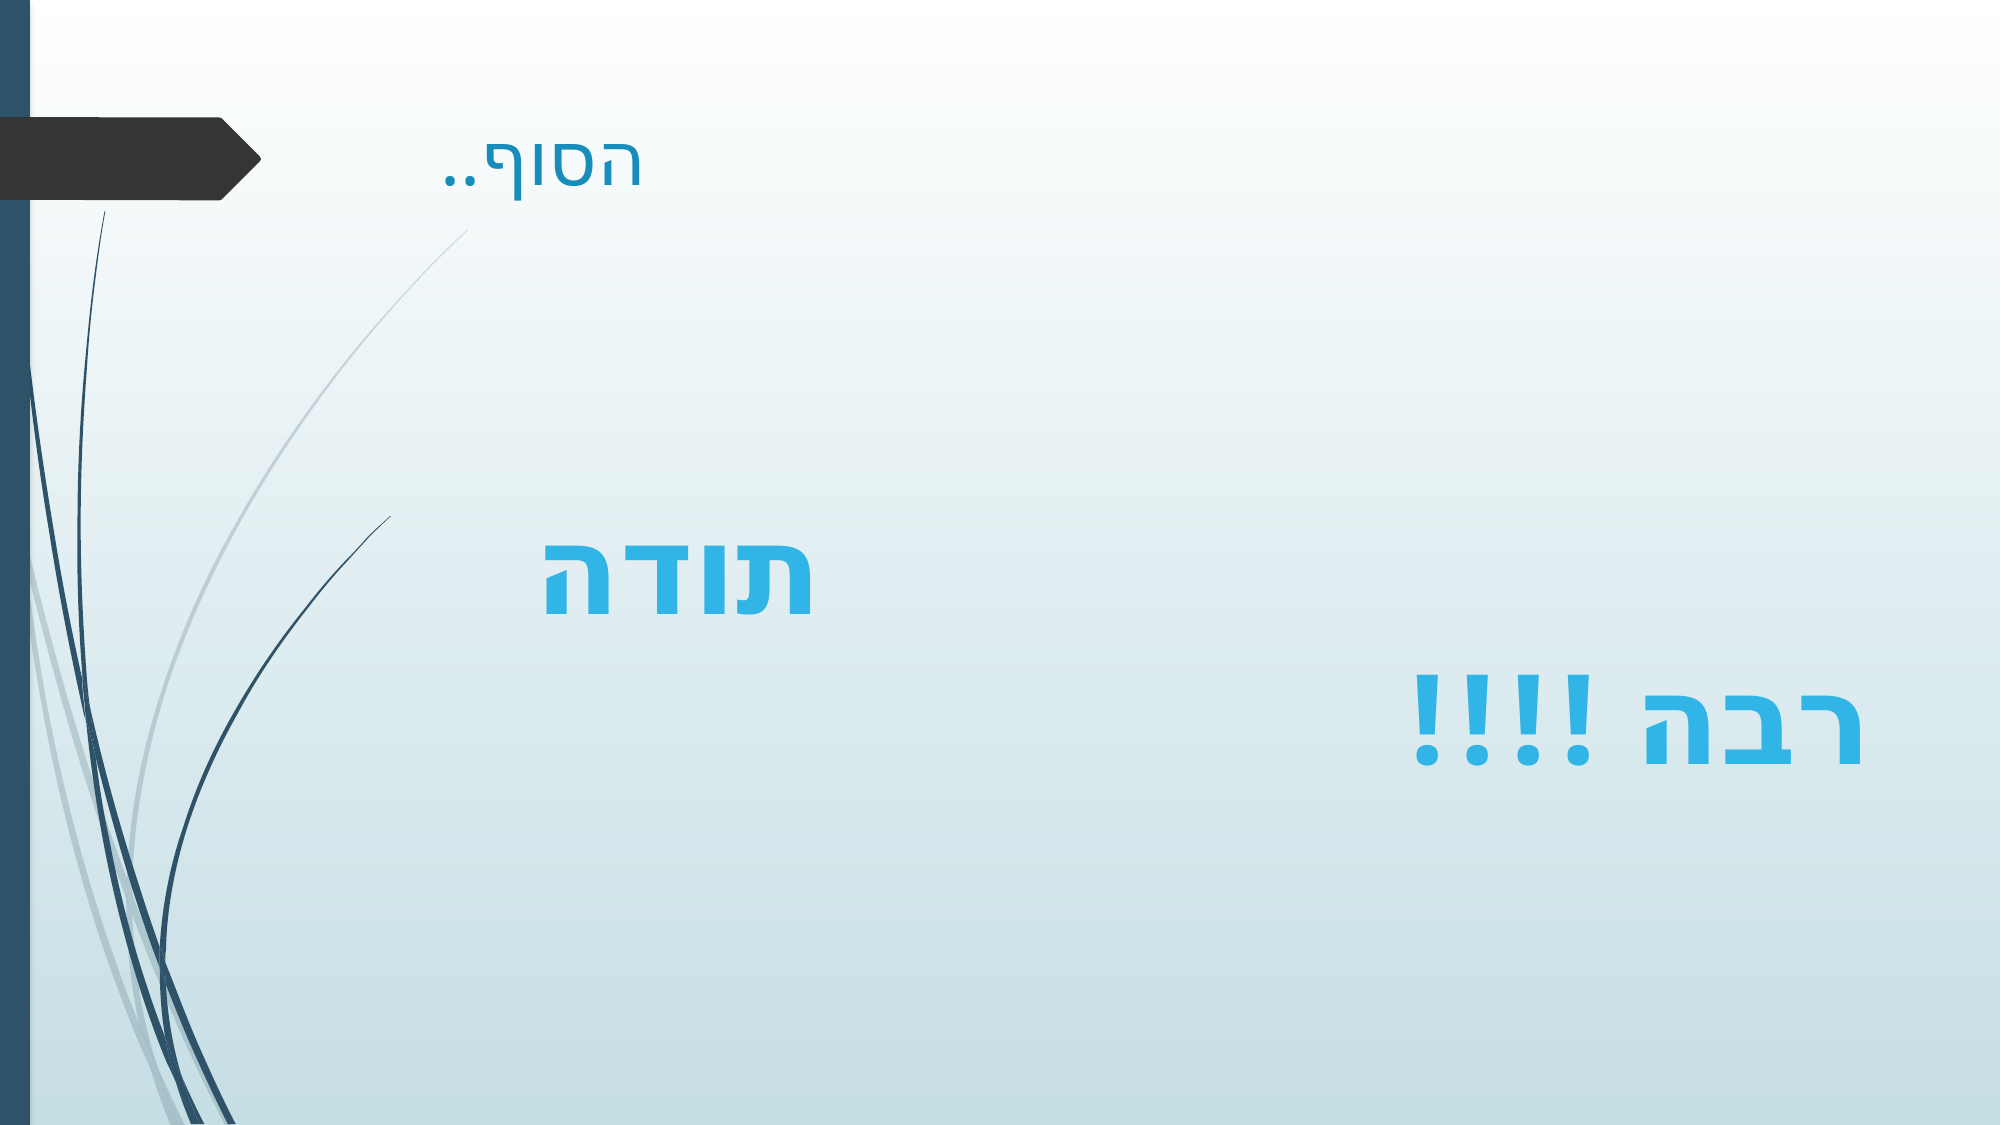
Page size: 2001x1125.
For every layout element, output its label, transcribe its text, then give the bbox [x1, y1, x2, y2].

list תודה רבה !!!! [424, 350, 1888, 970]
title הסוף.. [425, 102, 1888, 313]
